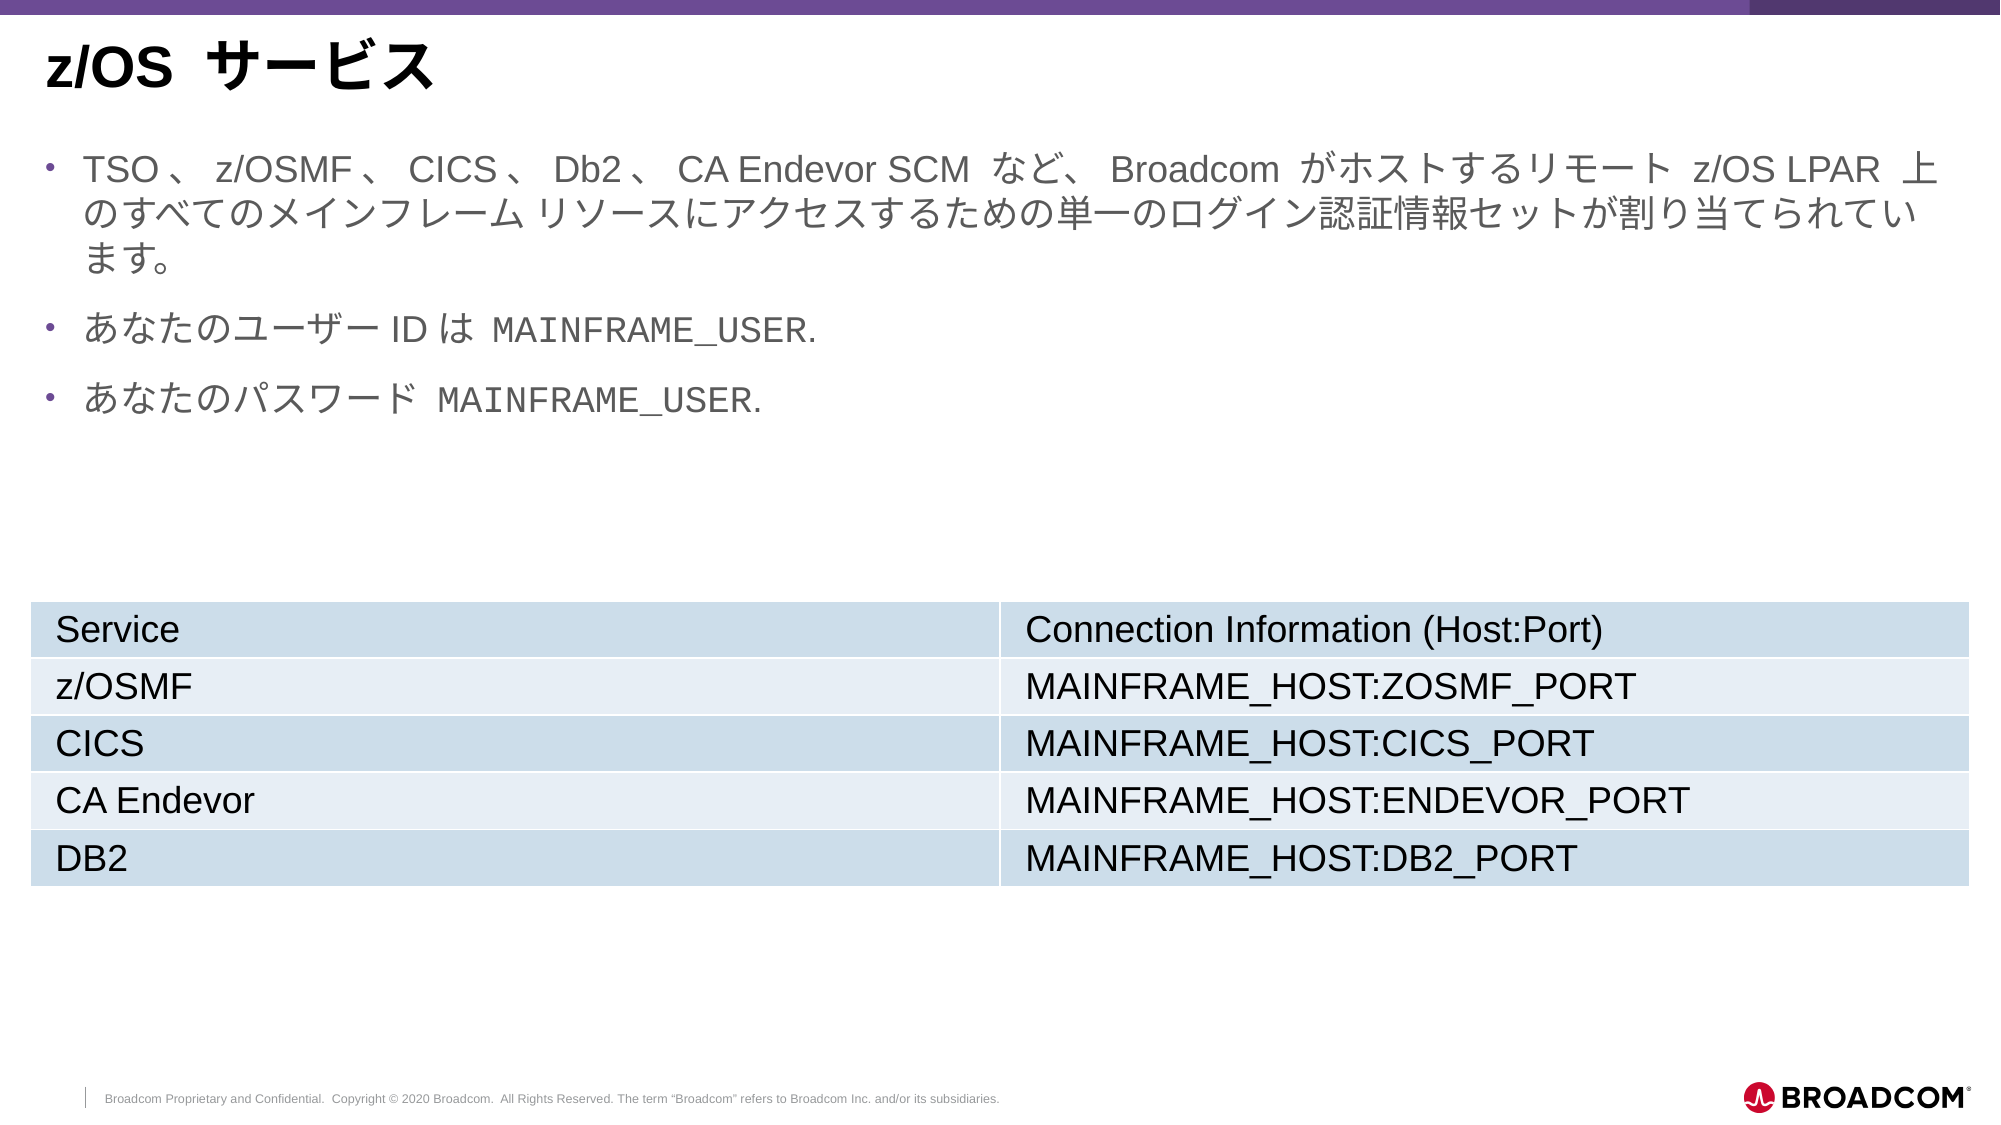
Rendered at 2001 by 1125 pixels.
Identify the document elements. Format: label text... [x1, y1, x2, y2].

picture [1743, 1080, 1972, 1114]
title z/OS サービス [30, 29, 1970, 93]
list TSO、z/OSMF、CICS、Db2、CA Endevor SCM など、Broadcom がホストするリモート z/OS LPAR 上のすべてのメインフレーム リソースにアクセスするための単一のログイン認証情報セットが割り当てられています。 あなたのユーザーIDは MAINFRAME_USER. あなたのパスワード MAINFRAME_USER. [30, 137, 1970, 600]
table_cell z/OSMF [31, 659, 999, 714]
table_cell CICS [31, 716, 999, 771]
table_cell MAINFRAME_HOST:ZOSMF_PORT [1001, 659, 1969, 714]
table_cell CA Endevor [31, 773, 999, 829]
table_cell MAINFRAME_HOST:DB2_PORT [1001, 830, 1969, 886]
table_cell DB2 [31, 830, 999, 886]
table_cell MAINFRAME_HOST:ENDEVOR_PORT [1001, 773, 1969, 829]
table_header Service [31, 602, 999, 657]
table_cell MAINFRAME_HOST:CICS_PORT [1001, 716, 1969, 771]
table_header Connection Information (Host:Port) [1001, 602, 1969, 657]
